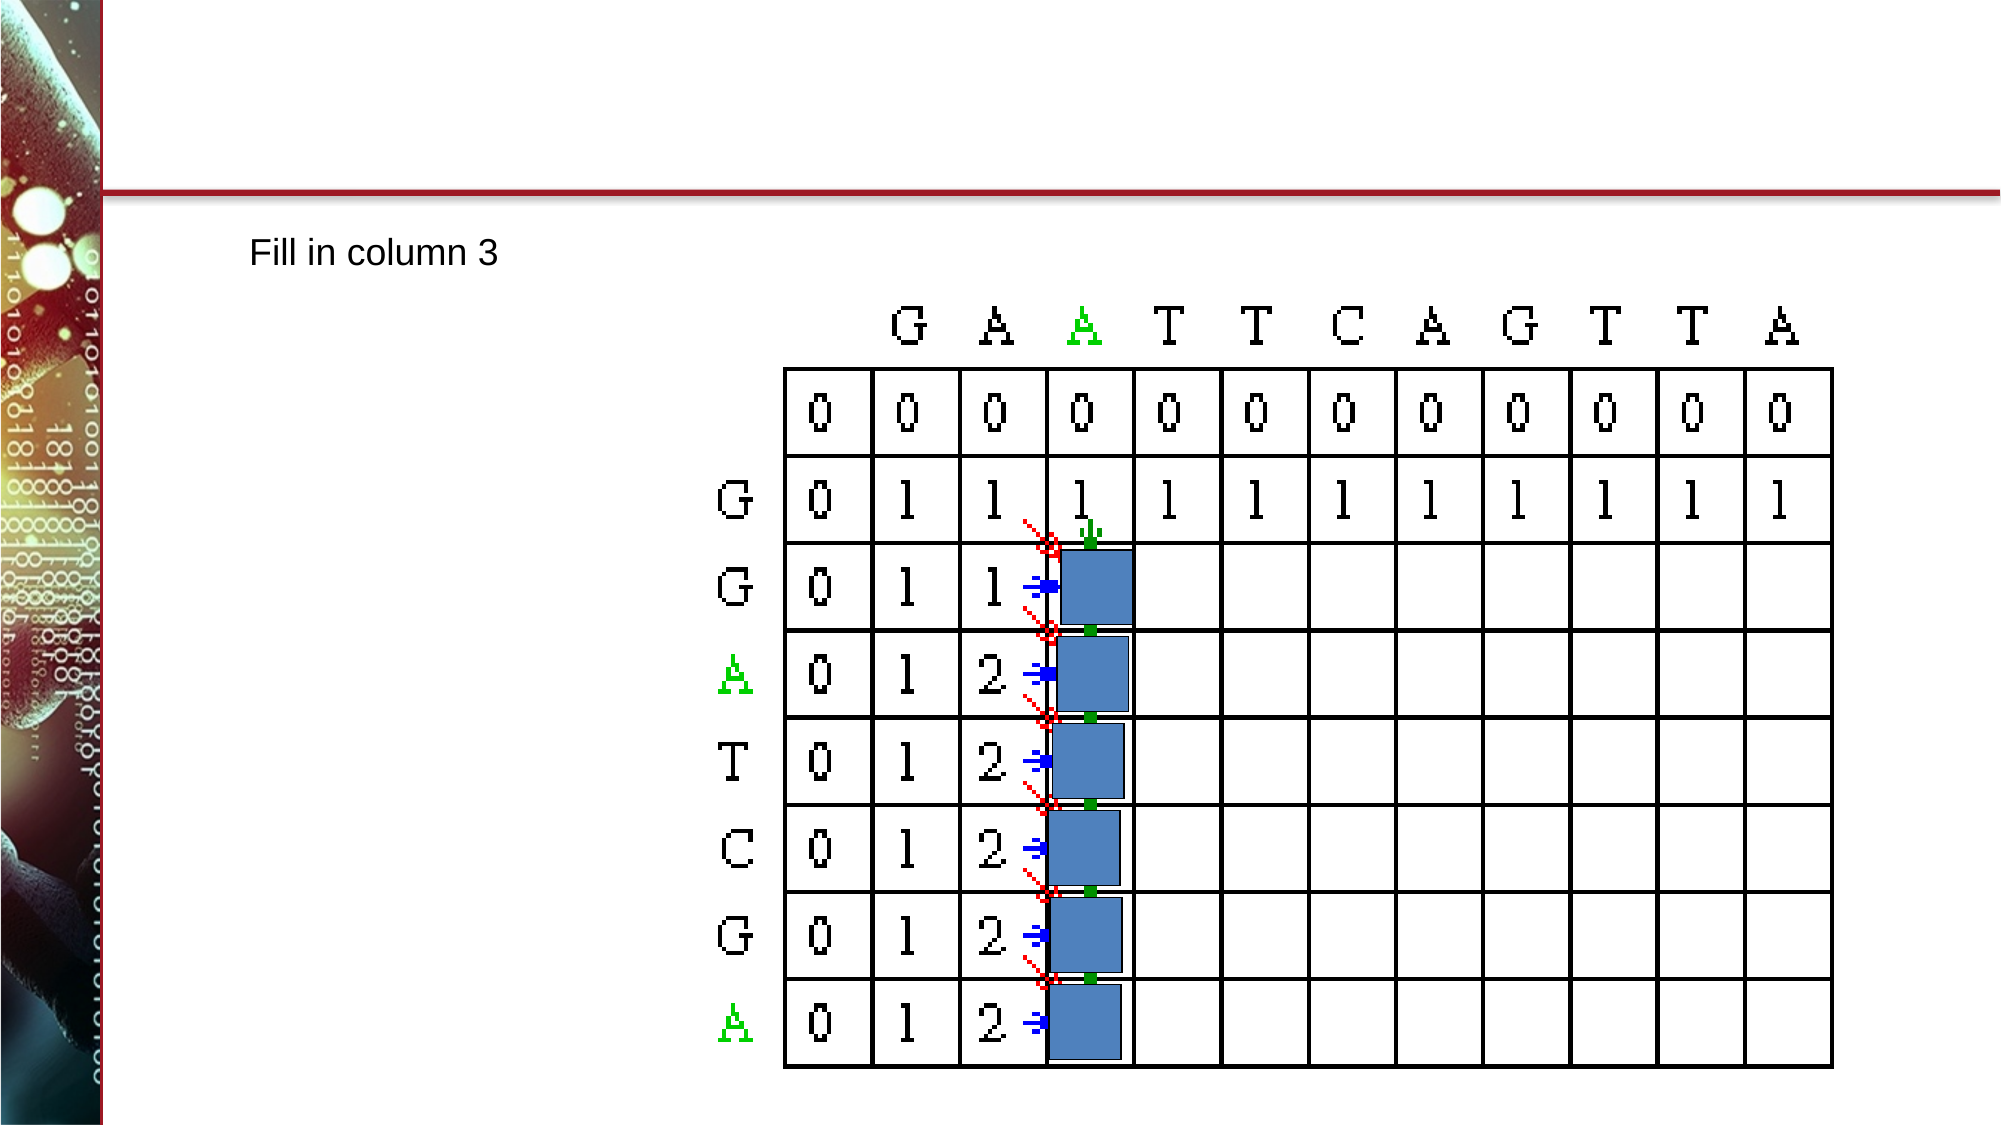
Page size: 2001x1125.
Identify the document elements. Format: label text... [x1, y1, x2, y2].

picture [692, 293, 1861, 1105]
text_box Fill in column 3 [234, 220, 1341, 281]
picture [1, 1, 100, 1124]
